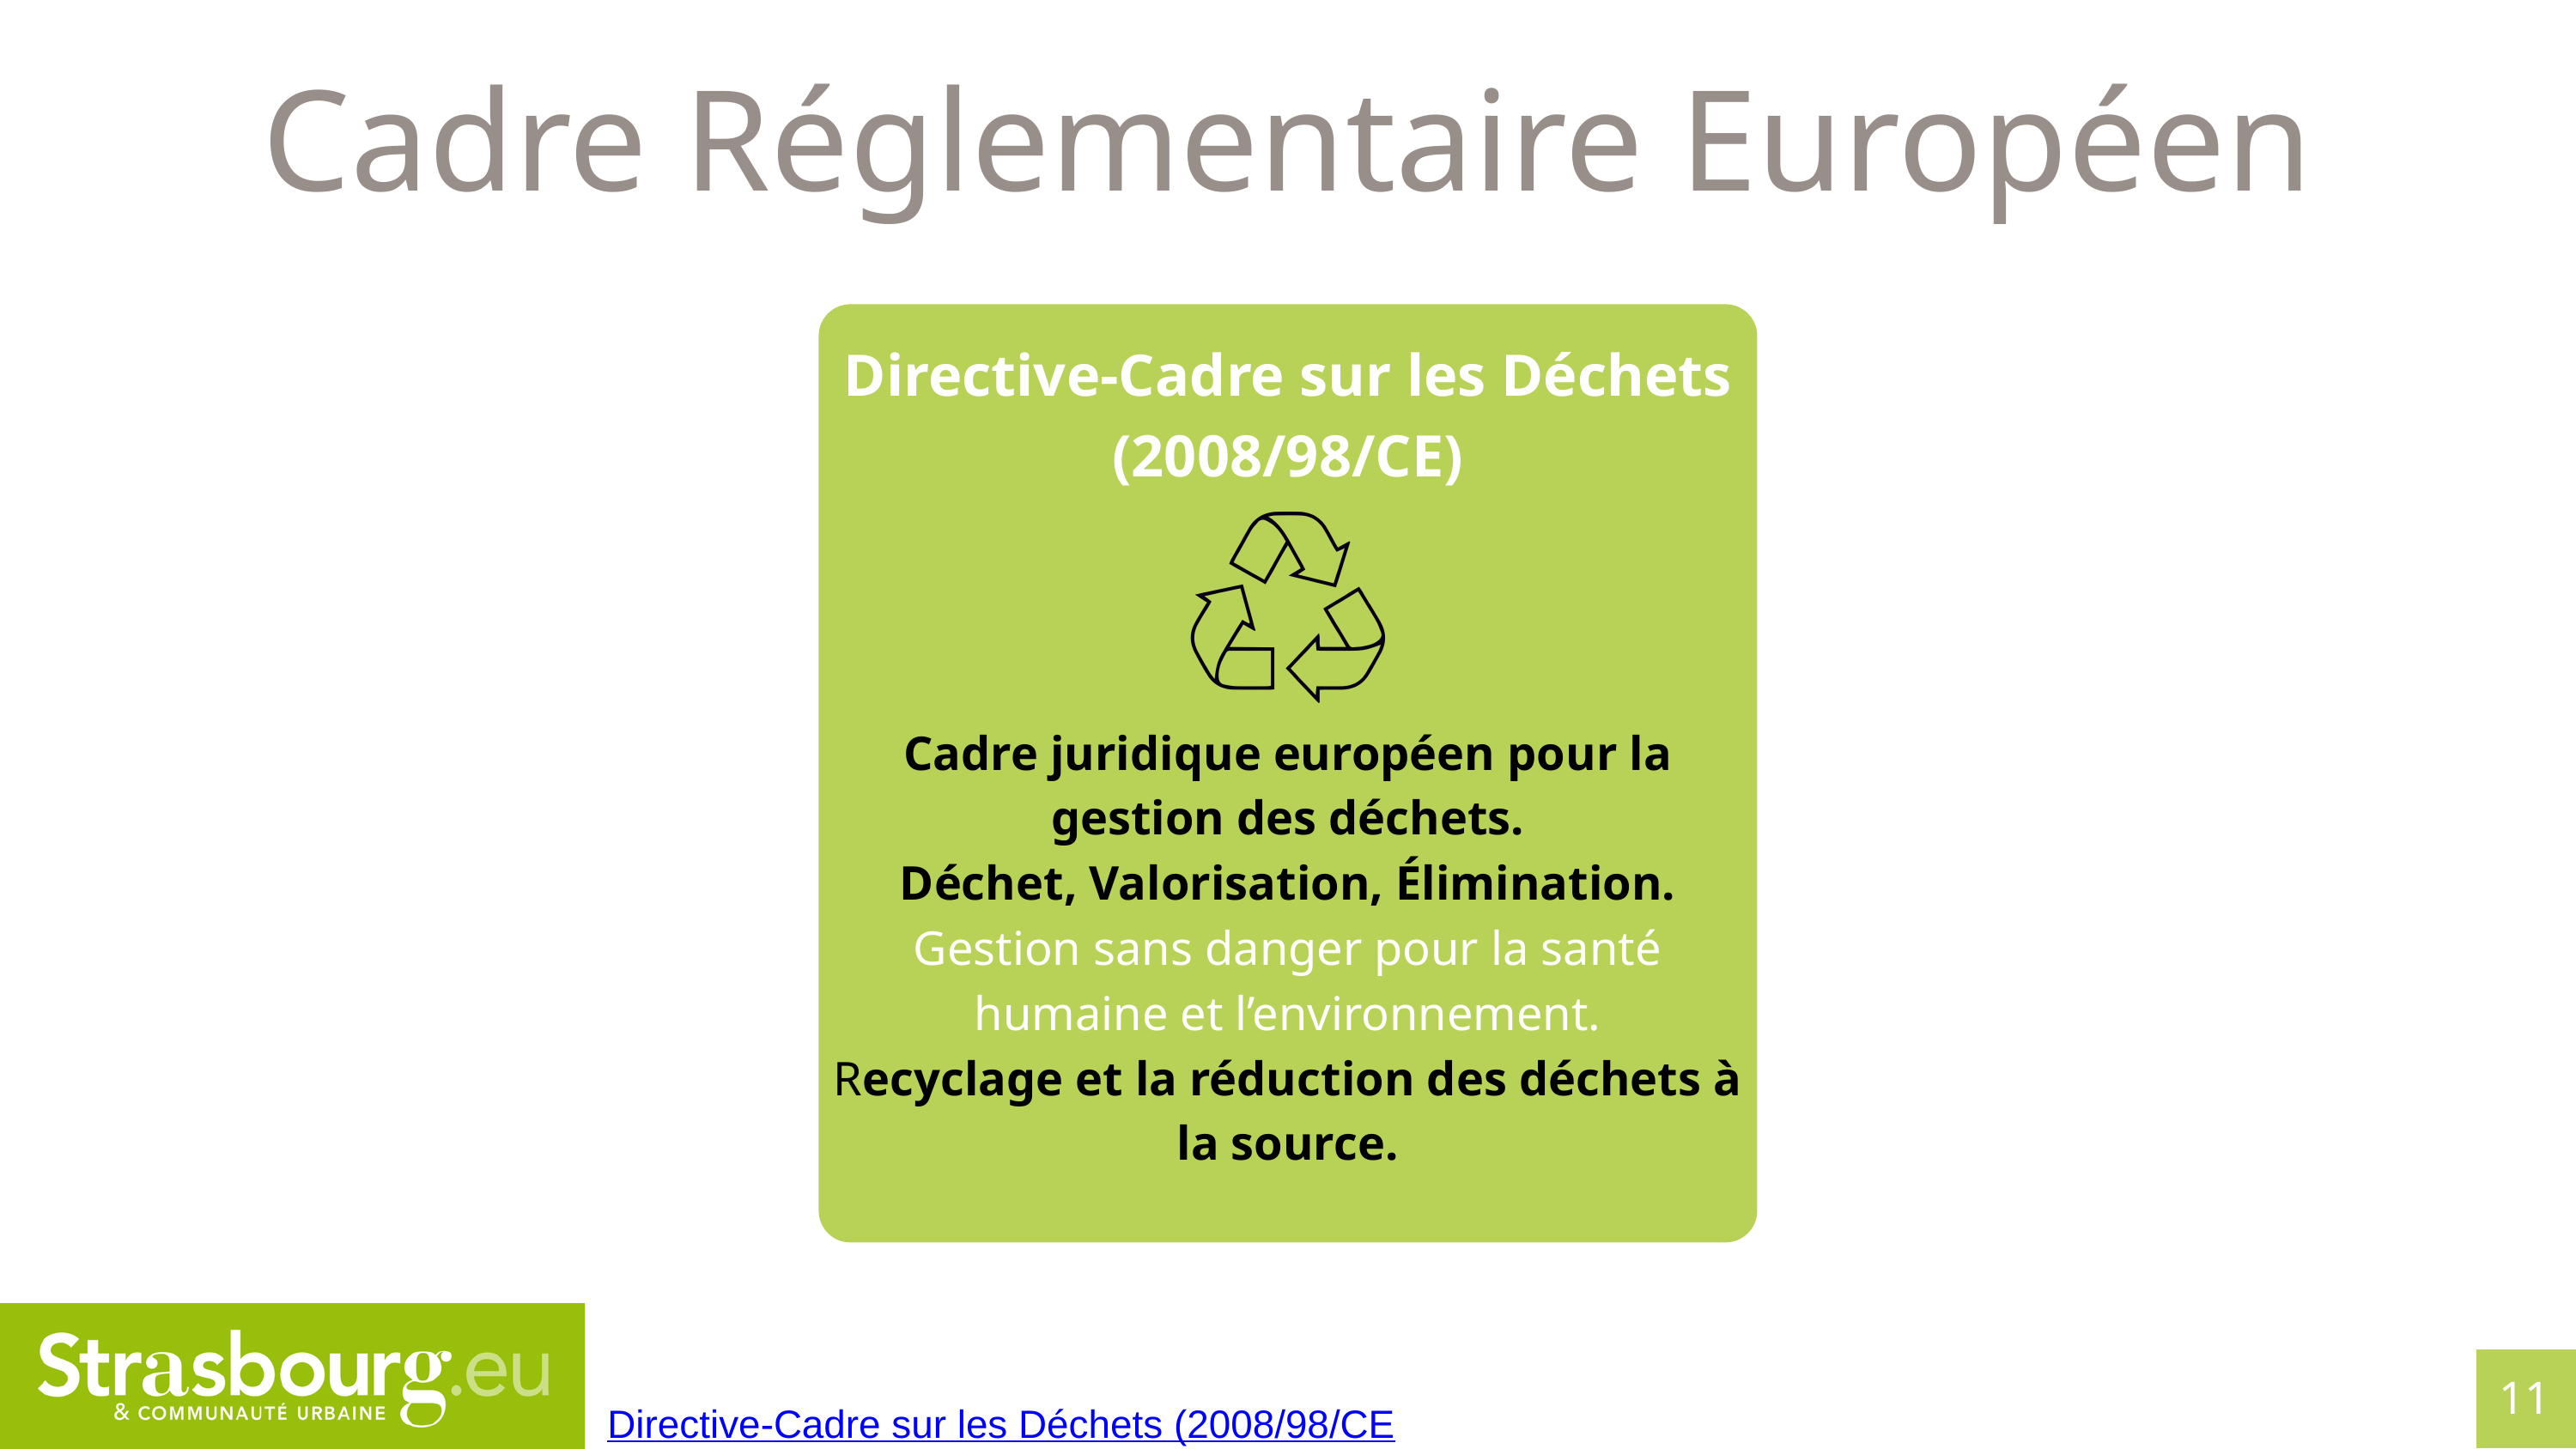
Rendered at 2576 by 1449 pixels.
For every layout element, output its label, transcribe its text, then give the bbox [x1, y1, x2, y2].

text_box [818, 304, 1758, 1243]
text_box [0, 1303, 586, 1449]
text_box Cadre Réglementaire Européen [97, 23, 2478, 220]
text_box Directive-Cadre sur les Déchets (2008/98/CE) [607, 1391, 1408, 1446]
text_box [2476, 1349, 2576, 1449]
